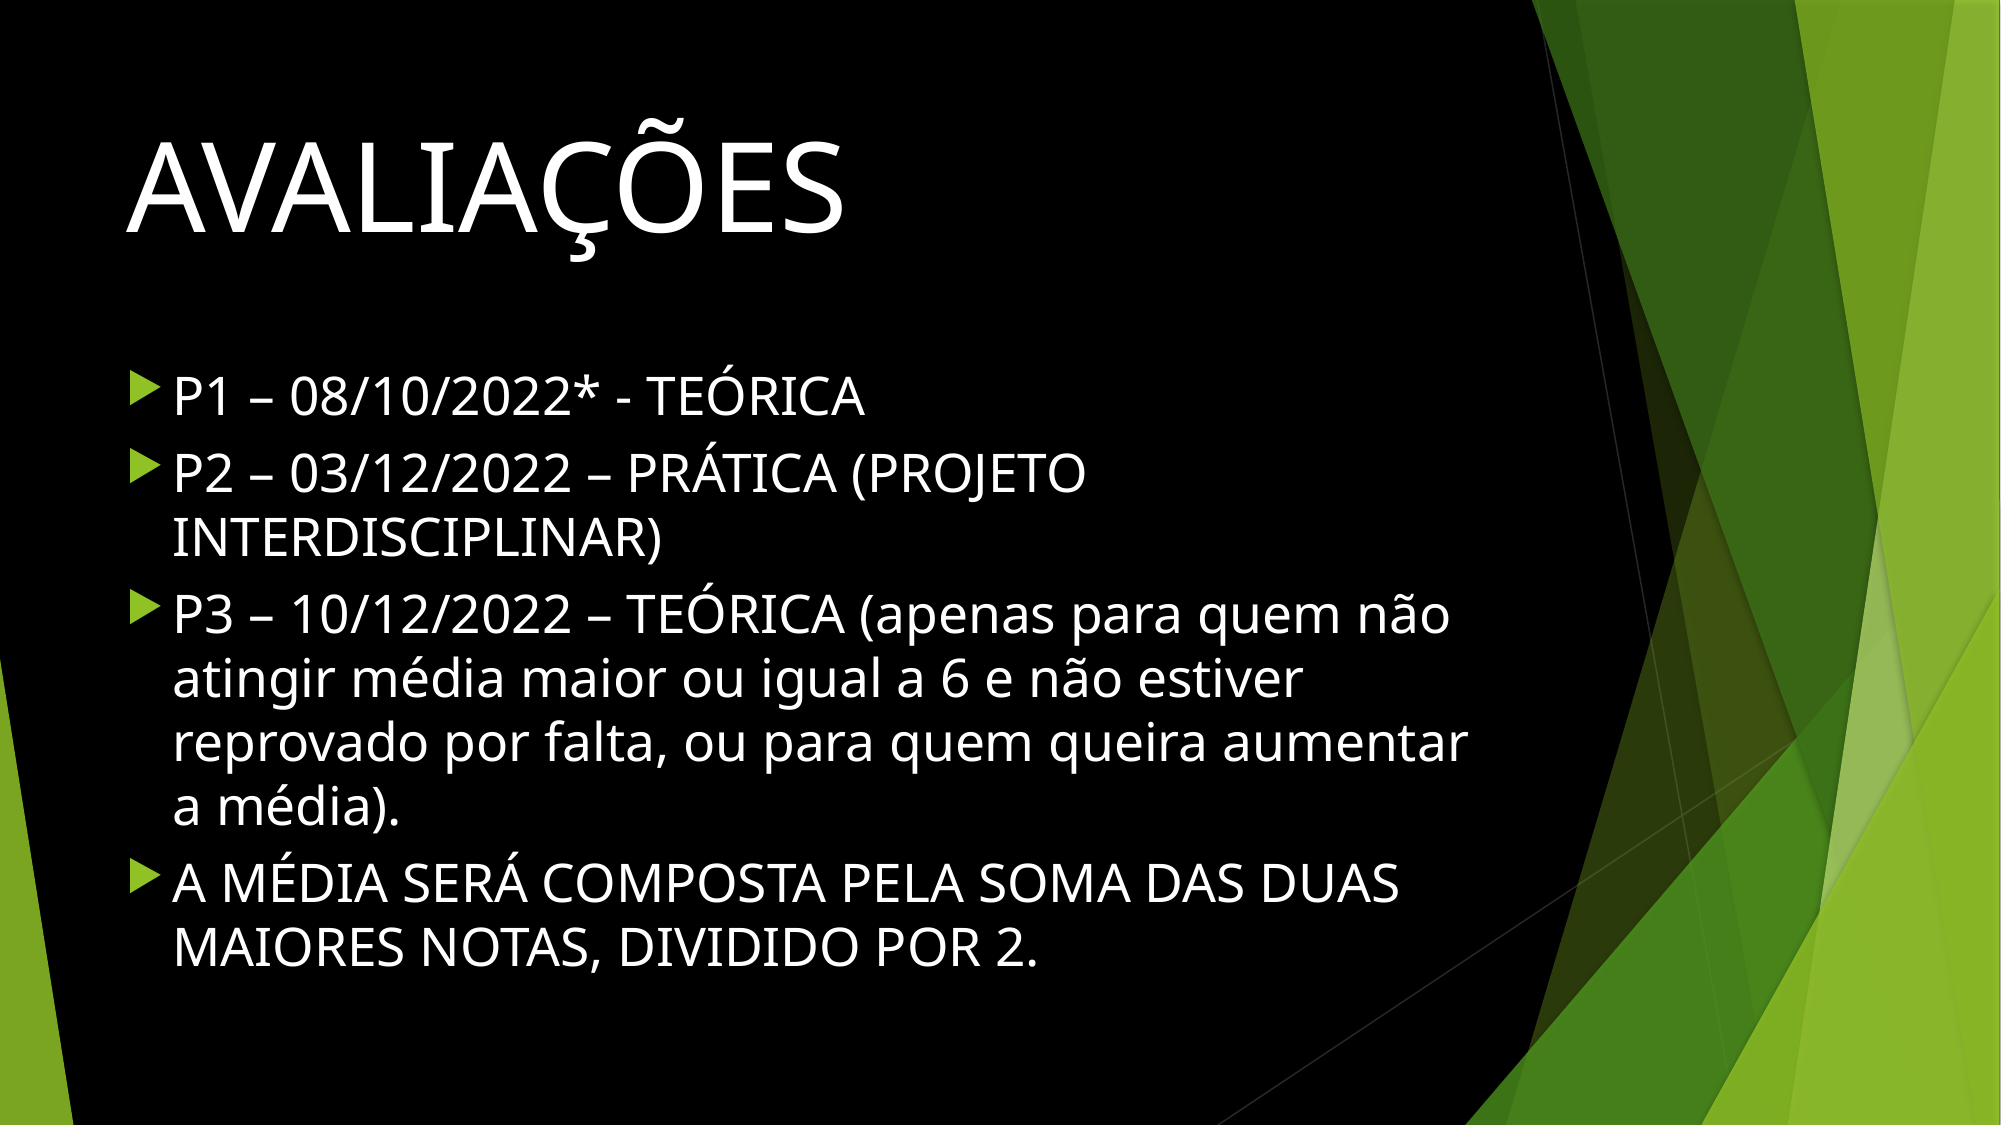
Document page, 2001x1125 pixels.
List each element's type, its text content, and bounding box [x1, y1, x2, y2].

list P1 – 08/10/2022* - TEÓRICA P2 – 03/12/2022 – PRÁTICA (PROJETO INTERDISCIPLINAR) P3 – 10/12/2022 – TEÓRICA (apenas para quem não atingir média maior ou igual a 6 e não estiver reprovado por falta, ou para quem queira aumentar a média). A MÉDIA SERÁ COMPOSTA PELA SOMA DAS DUAS MAIORES NOTAS, DIVIDIDO POR 2. [111, 354, 1522, 992]
title AVALIAÇÕES [111, 99, 1522, 317]
